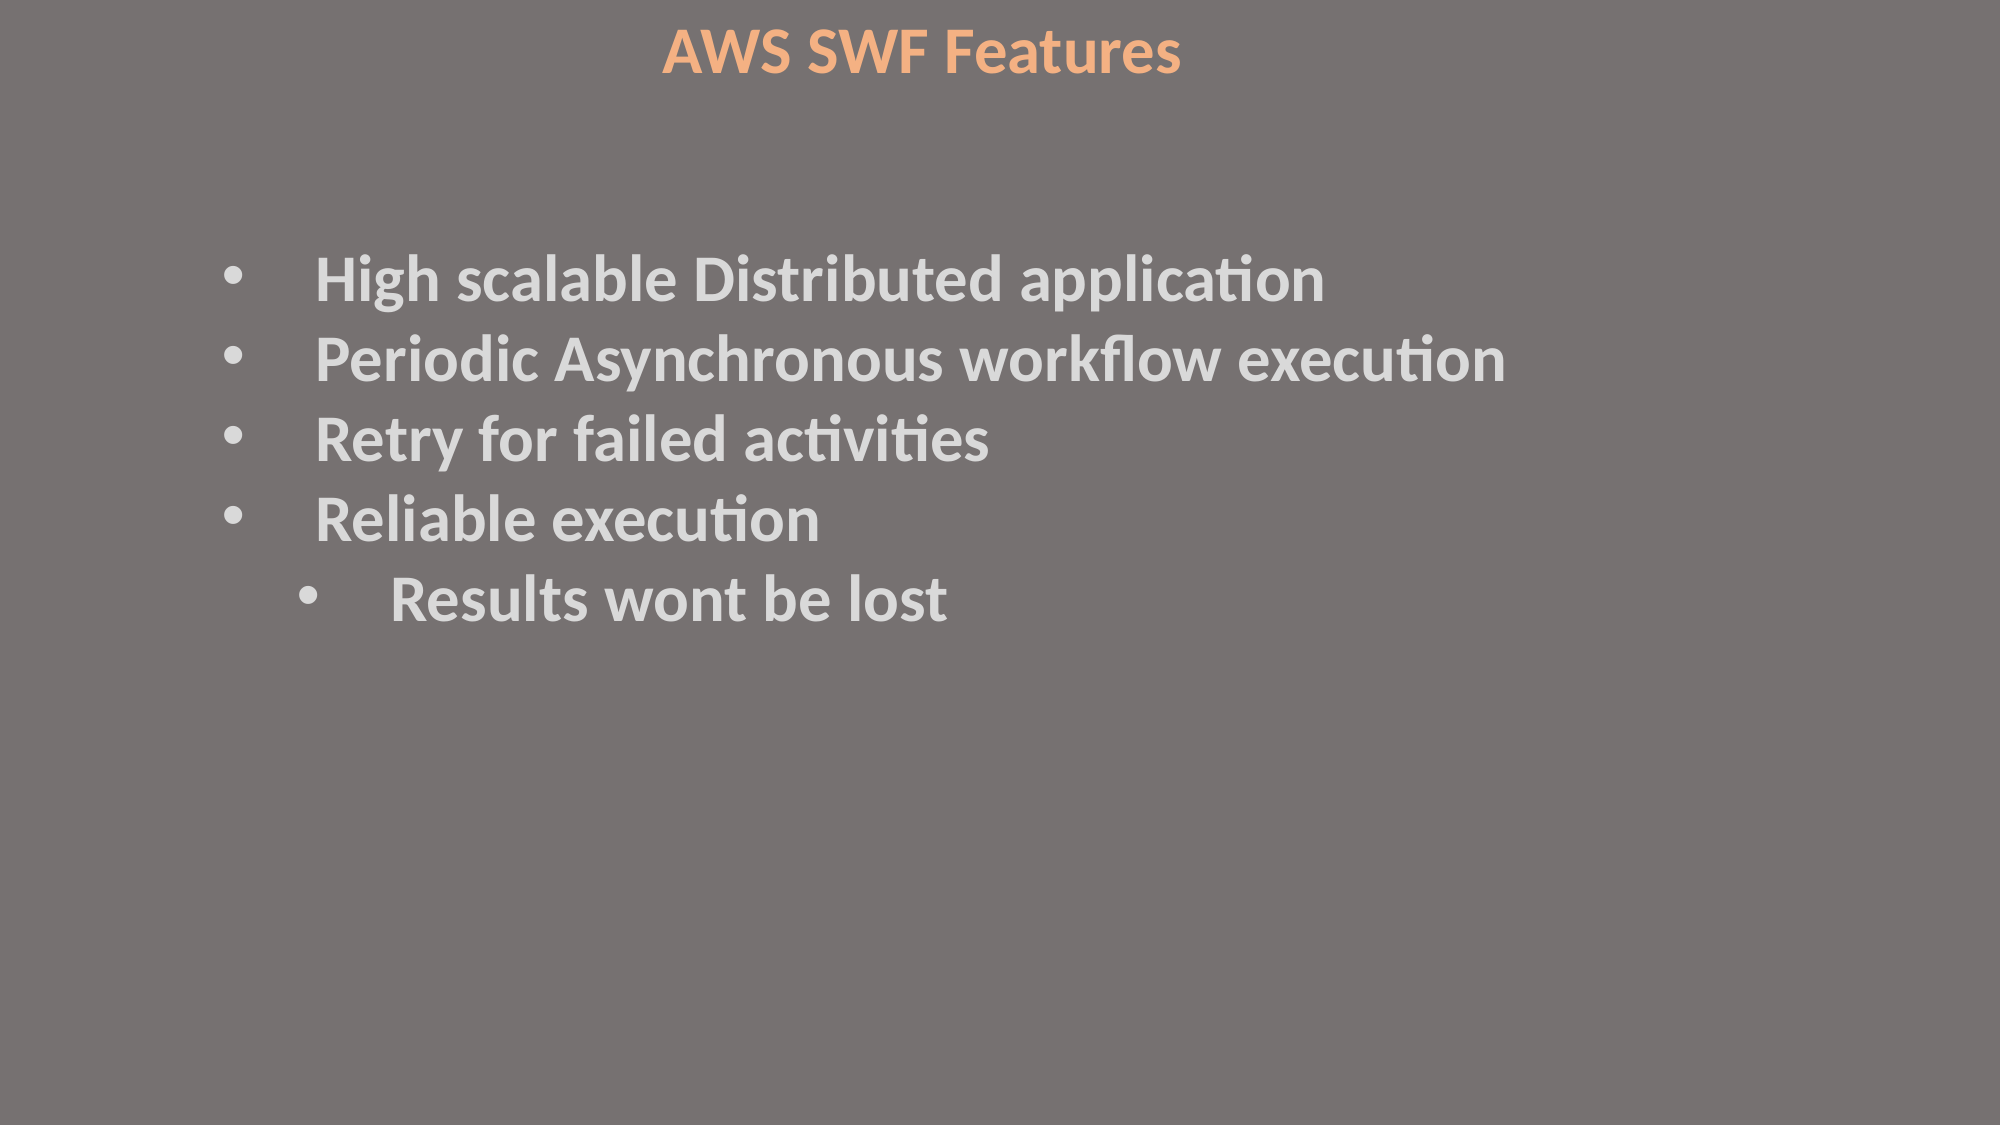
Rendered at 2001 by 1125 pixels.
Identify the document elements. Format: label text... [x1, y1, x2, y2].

text_box AWS SWF Features [647, 0, 1230, 95]
text_box High scalable Distributed application Periodic Asynchronous workflow execution Retry for failed activities Reliable execution Results wont be lost [206, 227, 1664, 642]
